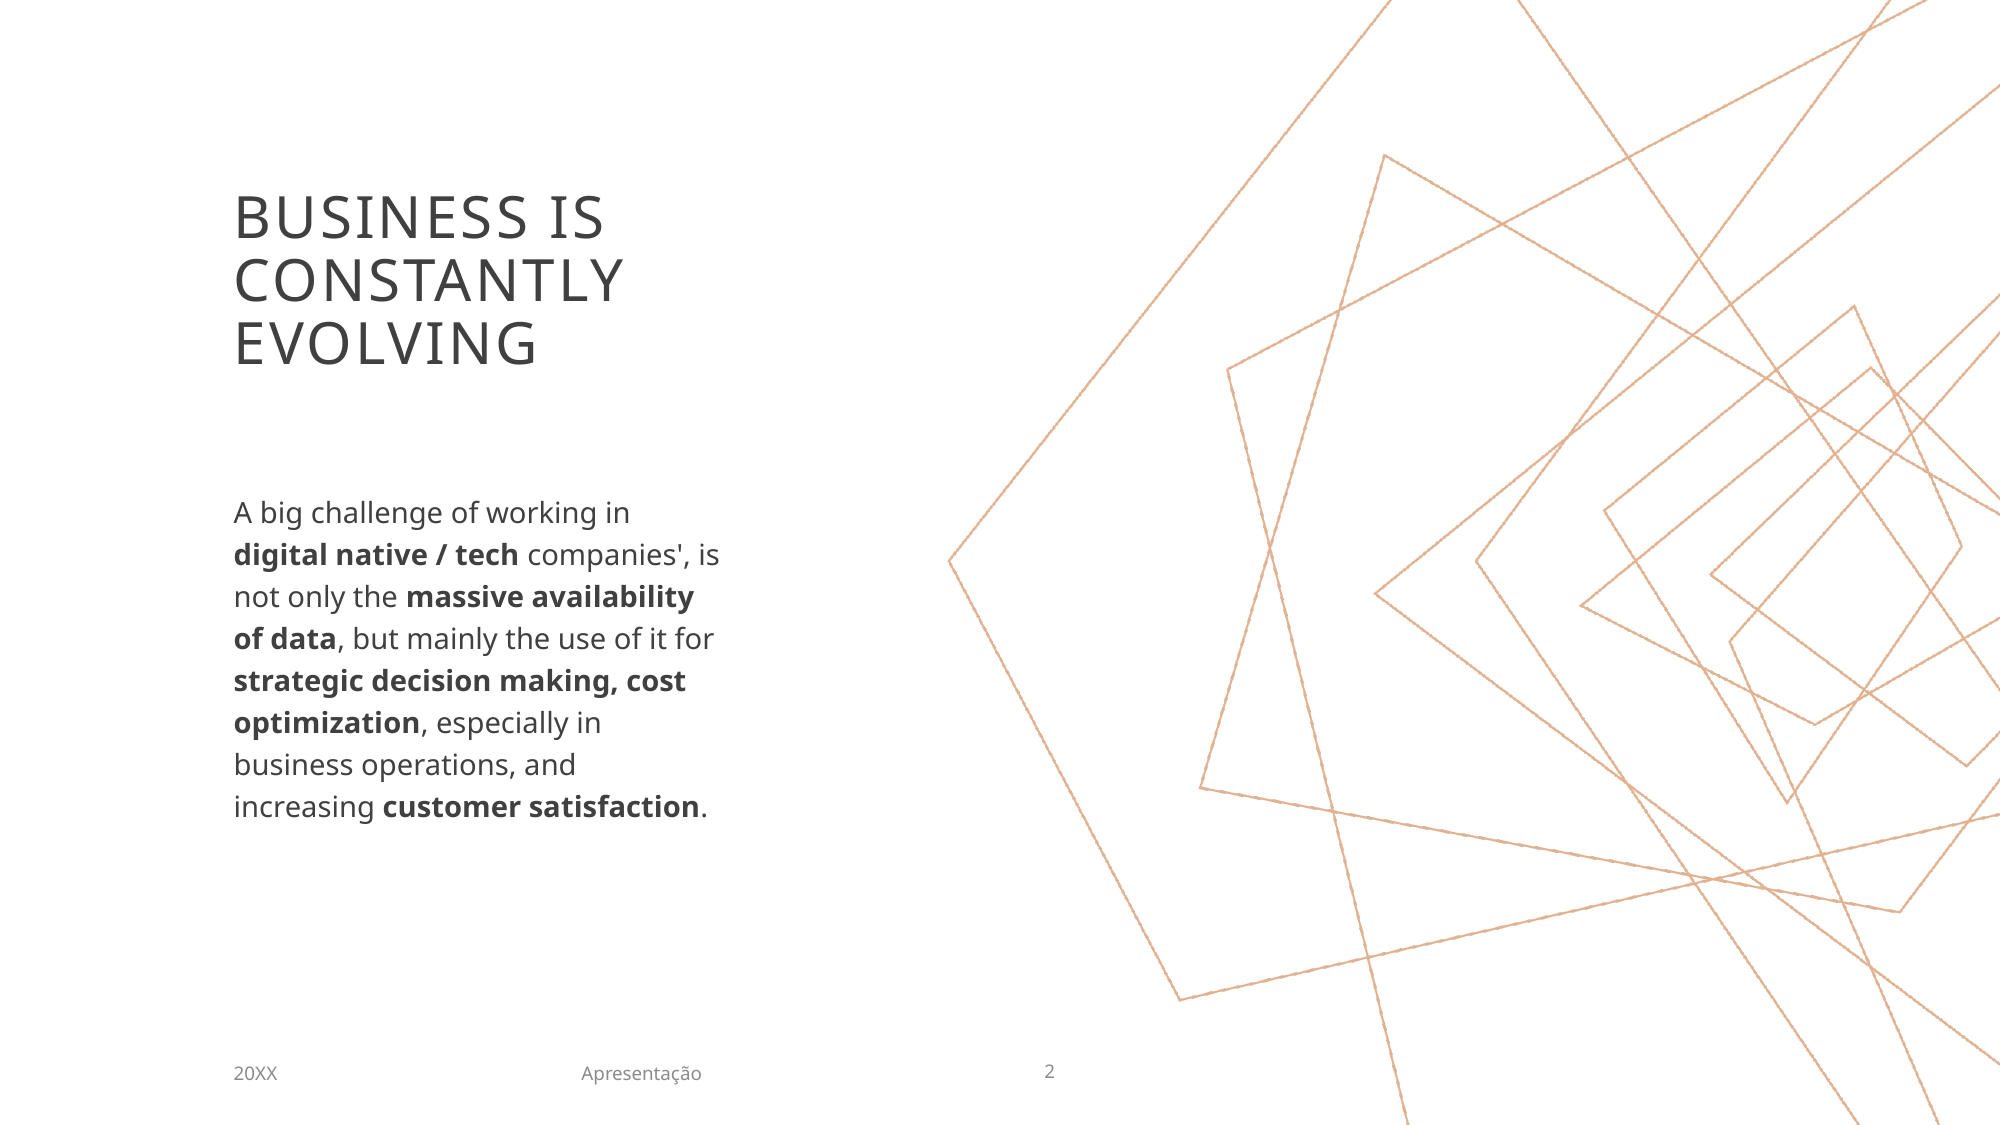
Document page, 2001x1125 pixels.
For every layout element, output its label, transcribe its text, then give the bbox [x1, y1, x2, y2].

slide_number 2 [908, 1042, 1071, 1103]
slide_number 20XX [218, 1042, 381, 1103]
title Business is constantly evolving [218, 167, 740, 385]
picture [900, 0, 2000, 1125]
footer Apresentação [437, 1042, 846, 1103]
list A big challenge of working in digital native / tech companies', is not only the massive availability of data, but mainly the use of it for strategic decision making, cost optimization, especially in business operations, and increasing customer satisfaction. [218, 479, 740, 893]
